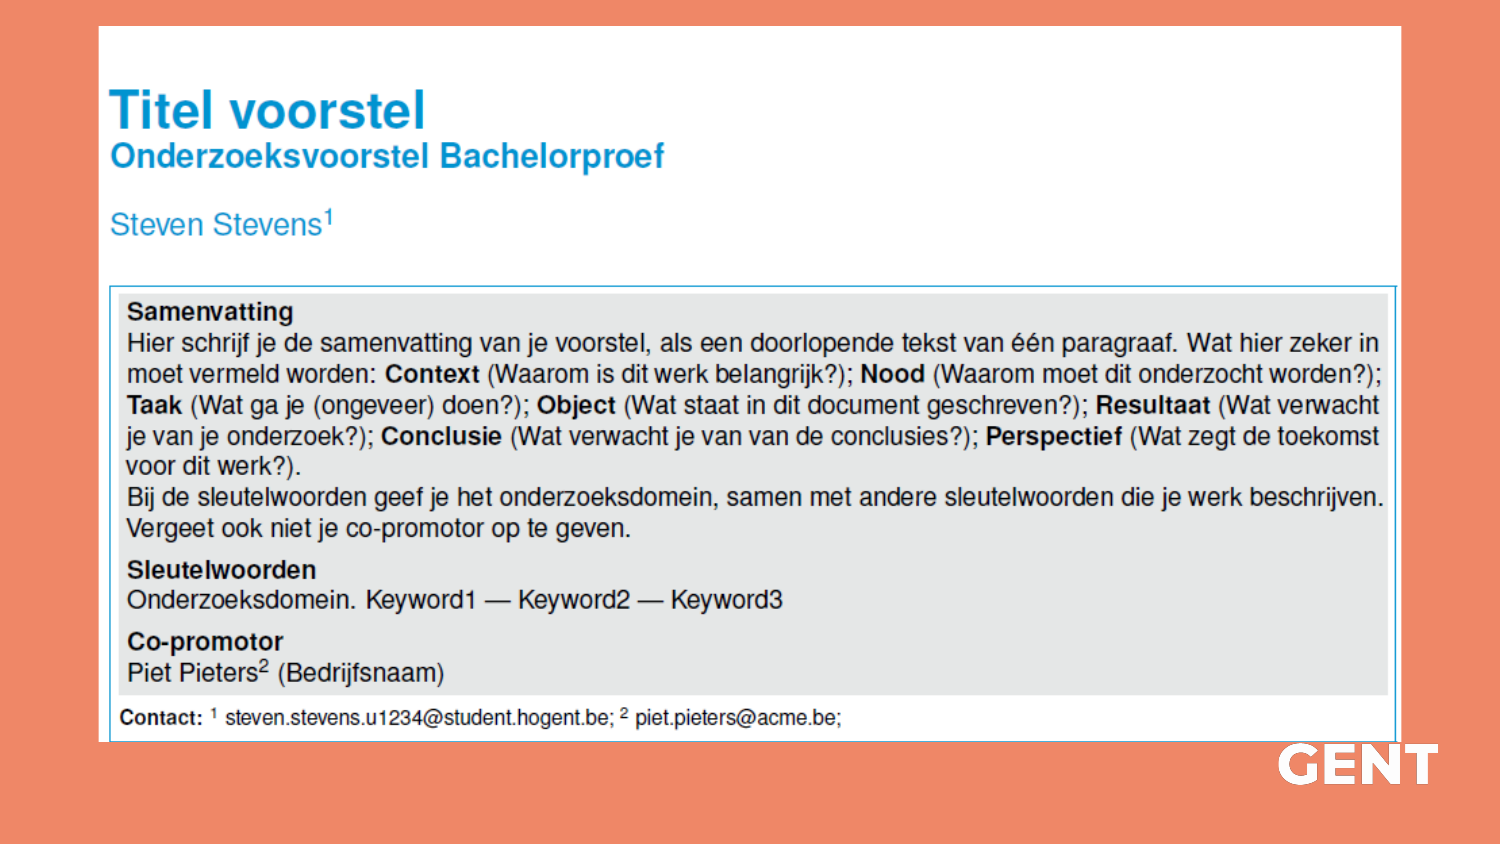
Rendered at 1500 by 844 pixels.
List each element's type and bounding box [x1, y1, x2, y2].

list [98, 26, 1402, 742]
